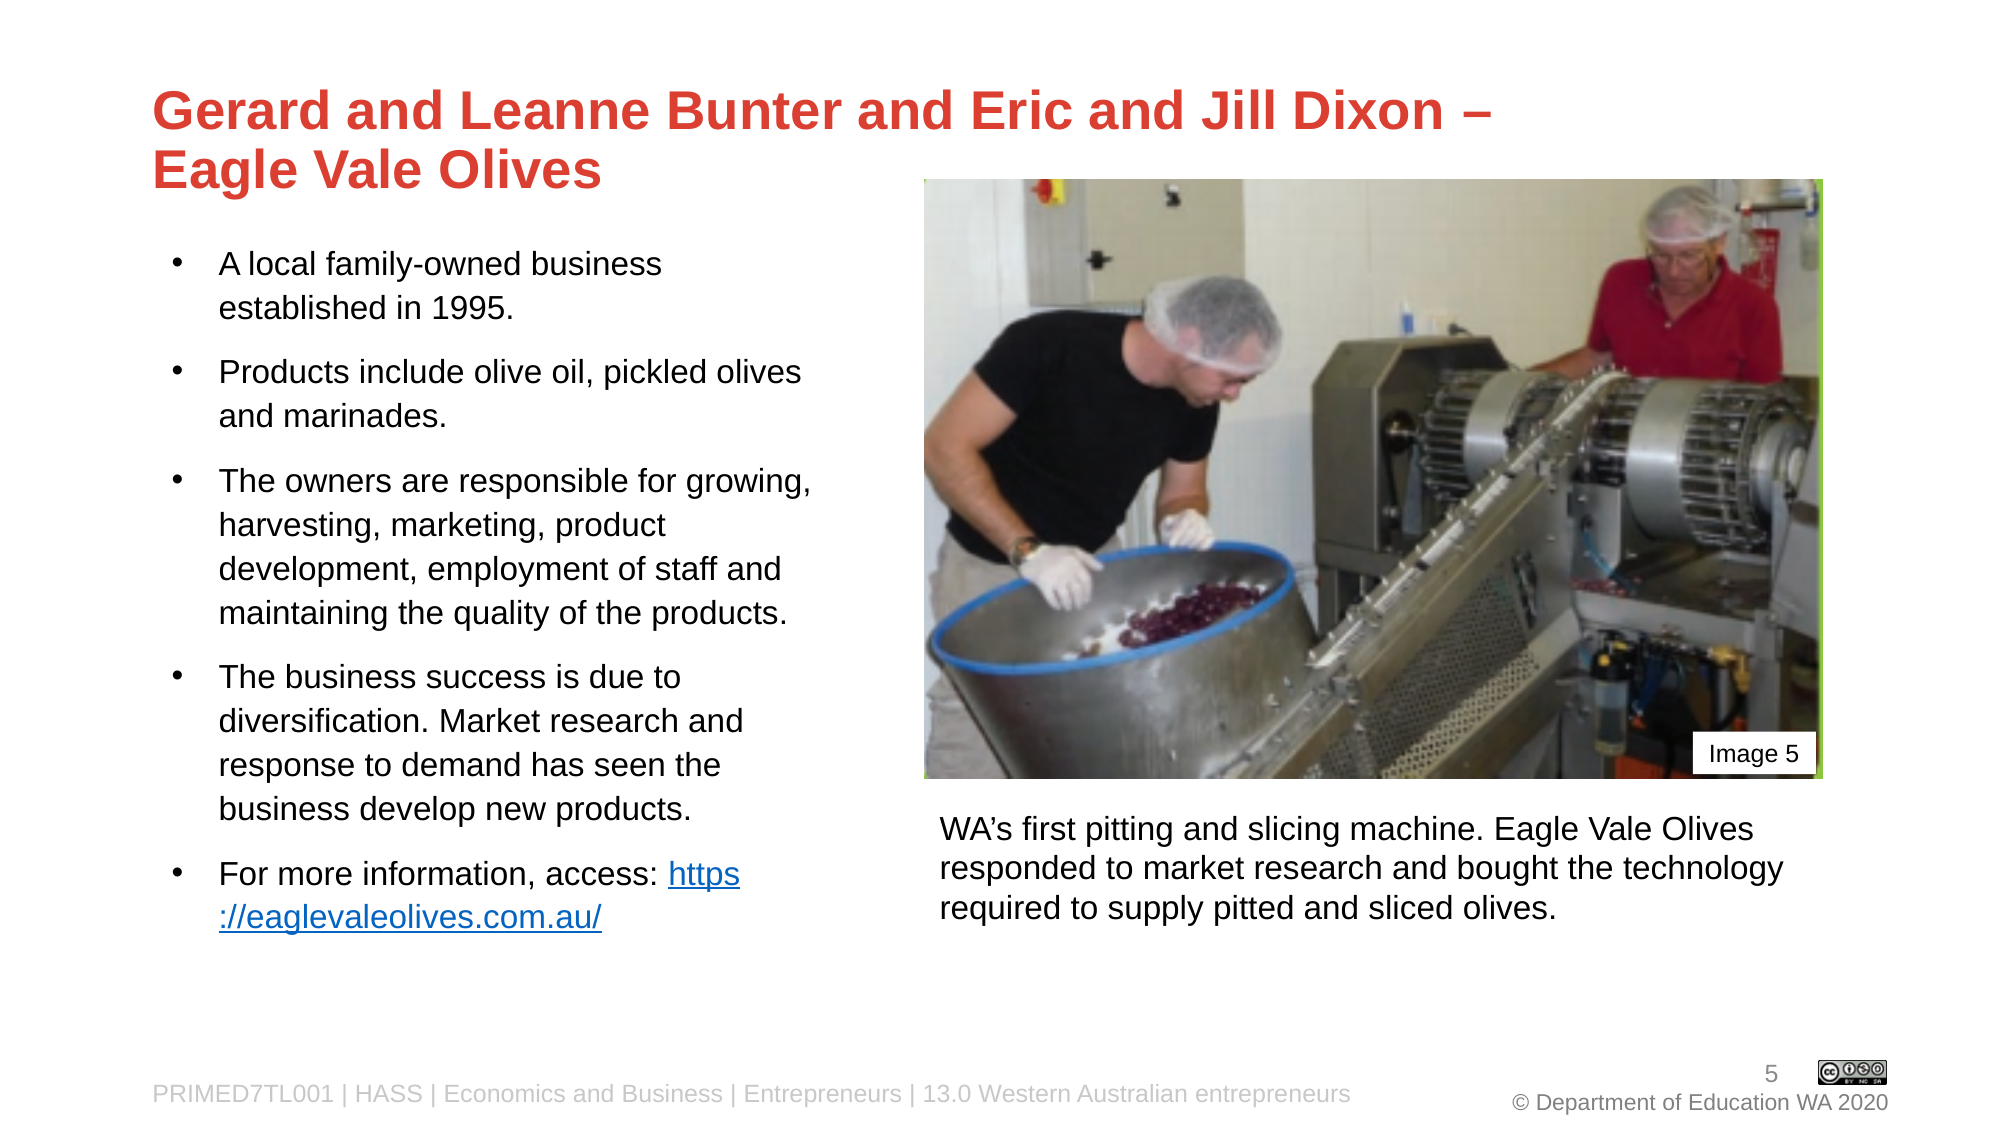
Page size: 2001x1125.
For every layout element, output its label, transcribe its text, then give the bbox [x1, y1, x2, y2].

title Gerard and Leanne Bunter and Eric and Jill Dixon – Eagle Vale Olives [137, 75, 1885, 209]
slide_number 5 [1343, 1042, 1794, 1103]
picture [1818, 1060, 1887, 1085]
footer PRIMED7TL001 | HASS | Economics and Business | Entrepreneurs | 13.0 Western Australian entrepreneurs [137, 1062, 1399, 1123]
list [924, 179, 1823, 779]
text_box WA’s first pitting and slicing machine. Eagle Vale Olives responded to market research and bought the technology required to supply pitted and sliced olives. [924, 798, 1811, 951]
list A local family-owned business established in 1995. Products include olive oil, pickled olives and marinades. The owners are responsible for growing, harvesting, marketing, product development, employment of staff and maintaining the quality of the products. The business success is due to diversification. Market research and response to demand has seen the business develop new products. For more information, access: https://eaglevaleolives.com.au/ [156, 229, 831, 1012]
